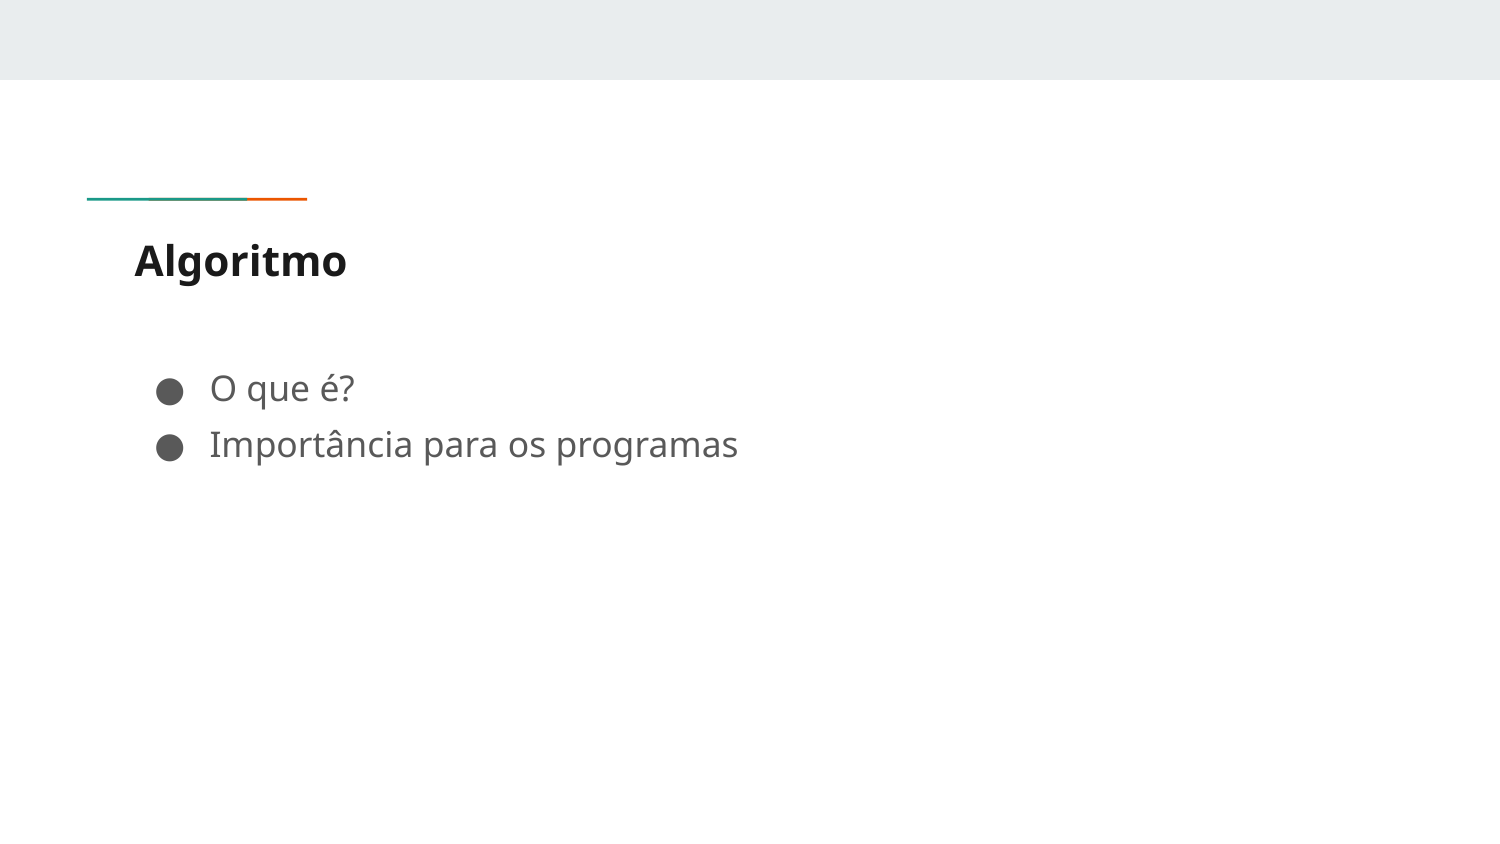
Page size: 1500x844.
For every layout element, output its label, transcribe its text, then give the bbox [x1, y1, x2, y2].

title Algoritmo [119, 216, 1381, 305]
list O que é? Importância para os programas [119, 341, 1381, 712]
